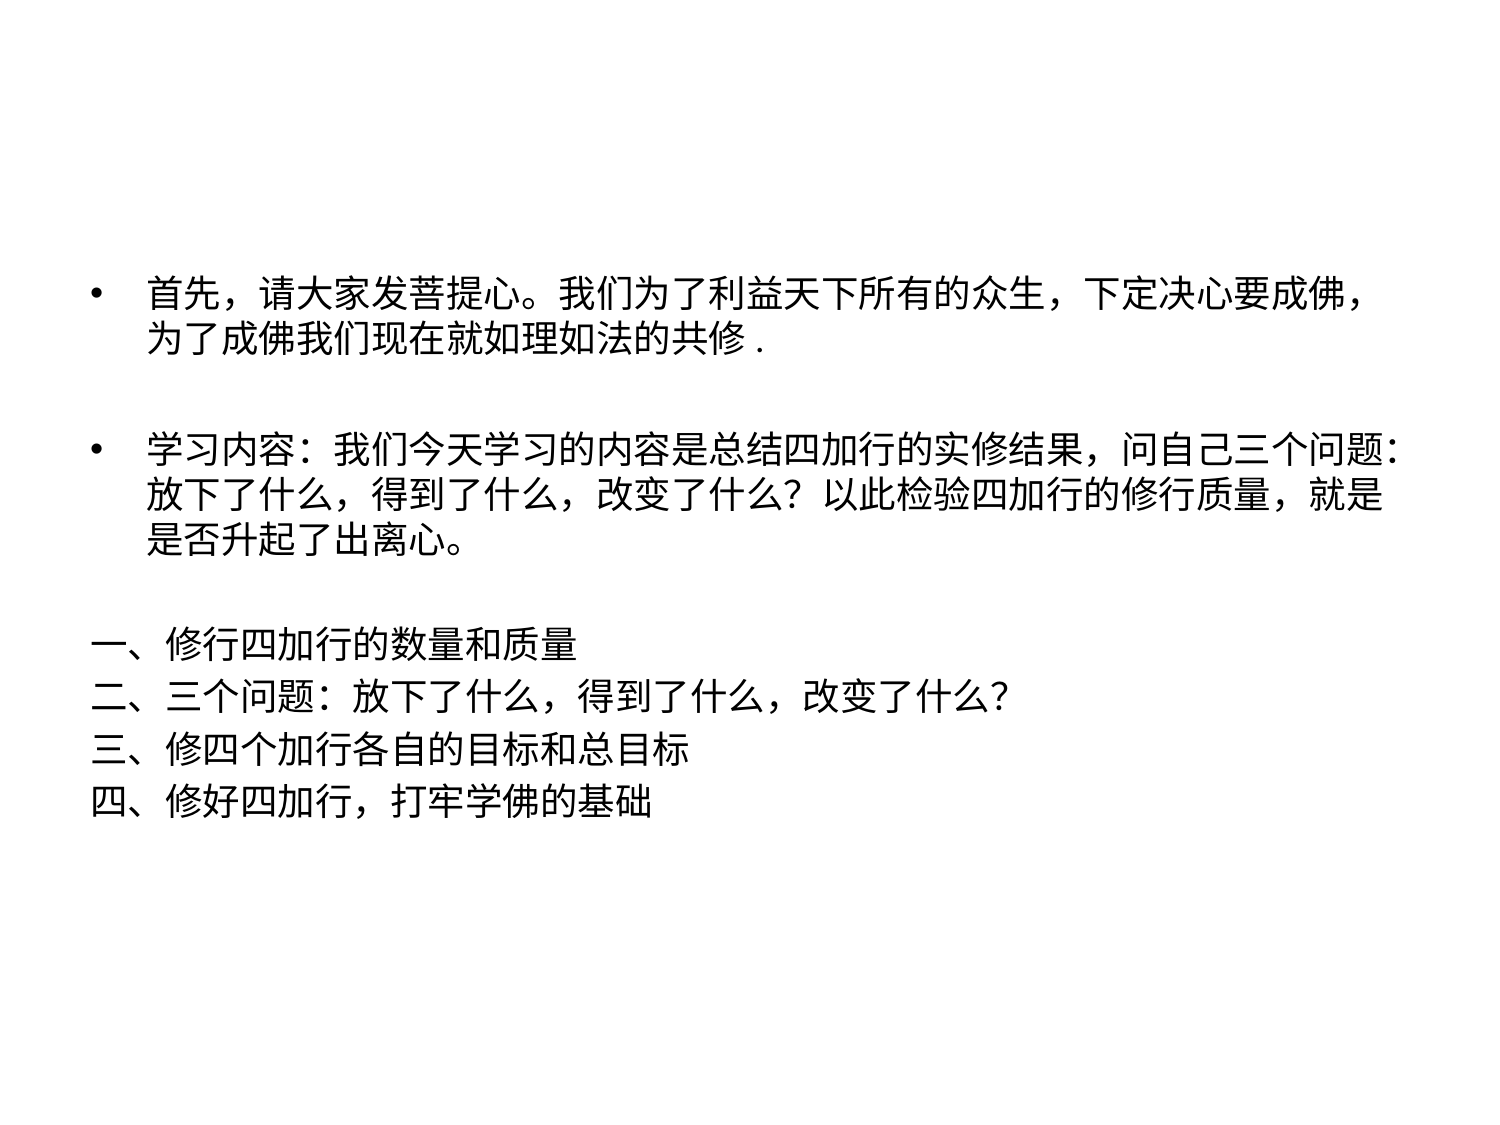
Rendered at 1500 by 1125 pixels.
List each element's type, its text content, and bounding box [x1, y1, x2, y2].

list 首先，请大家发菩提心。我们为了利益天下所有的众生，下定决心要成佛，为了成佛我们现在就如理如法的共修. 学习内容：我们今天学习的内容是总结四加行的实修结果，问自己三个问题：放下了什么，得到了什么，改变了什么？以此检验四加行的修行质量，就是是否升起了出离心。 一、修行四加行的数量和质量 二、三个问题：放下了什么，得到了什么，改变了什么？ 三、修四个加行各自的目标和总目标 四、修好四加行，打牢学佛的基础 [75, 262, 1425, 1005]
